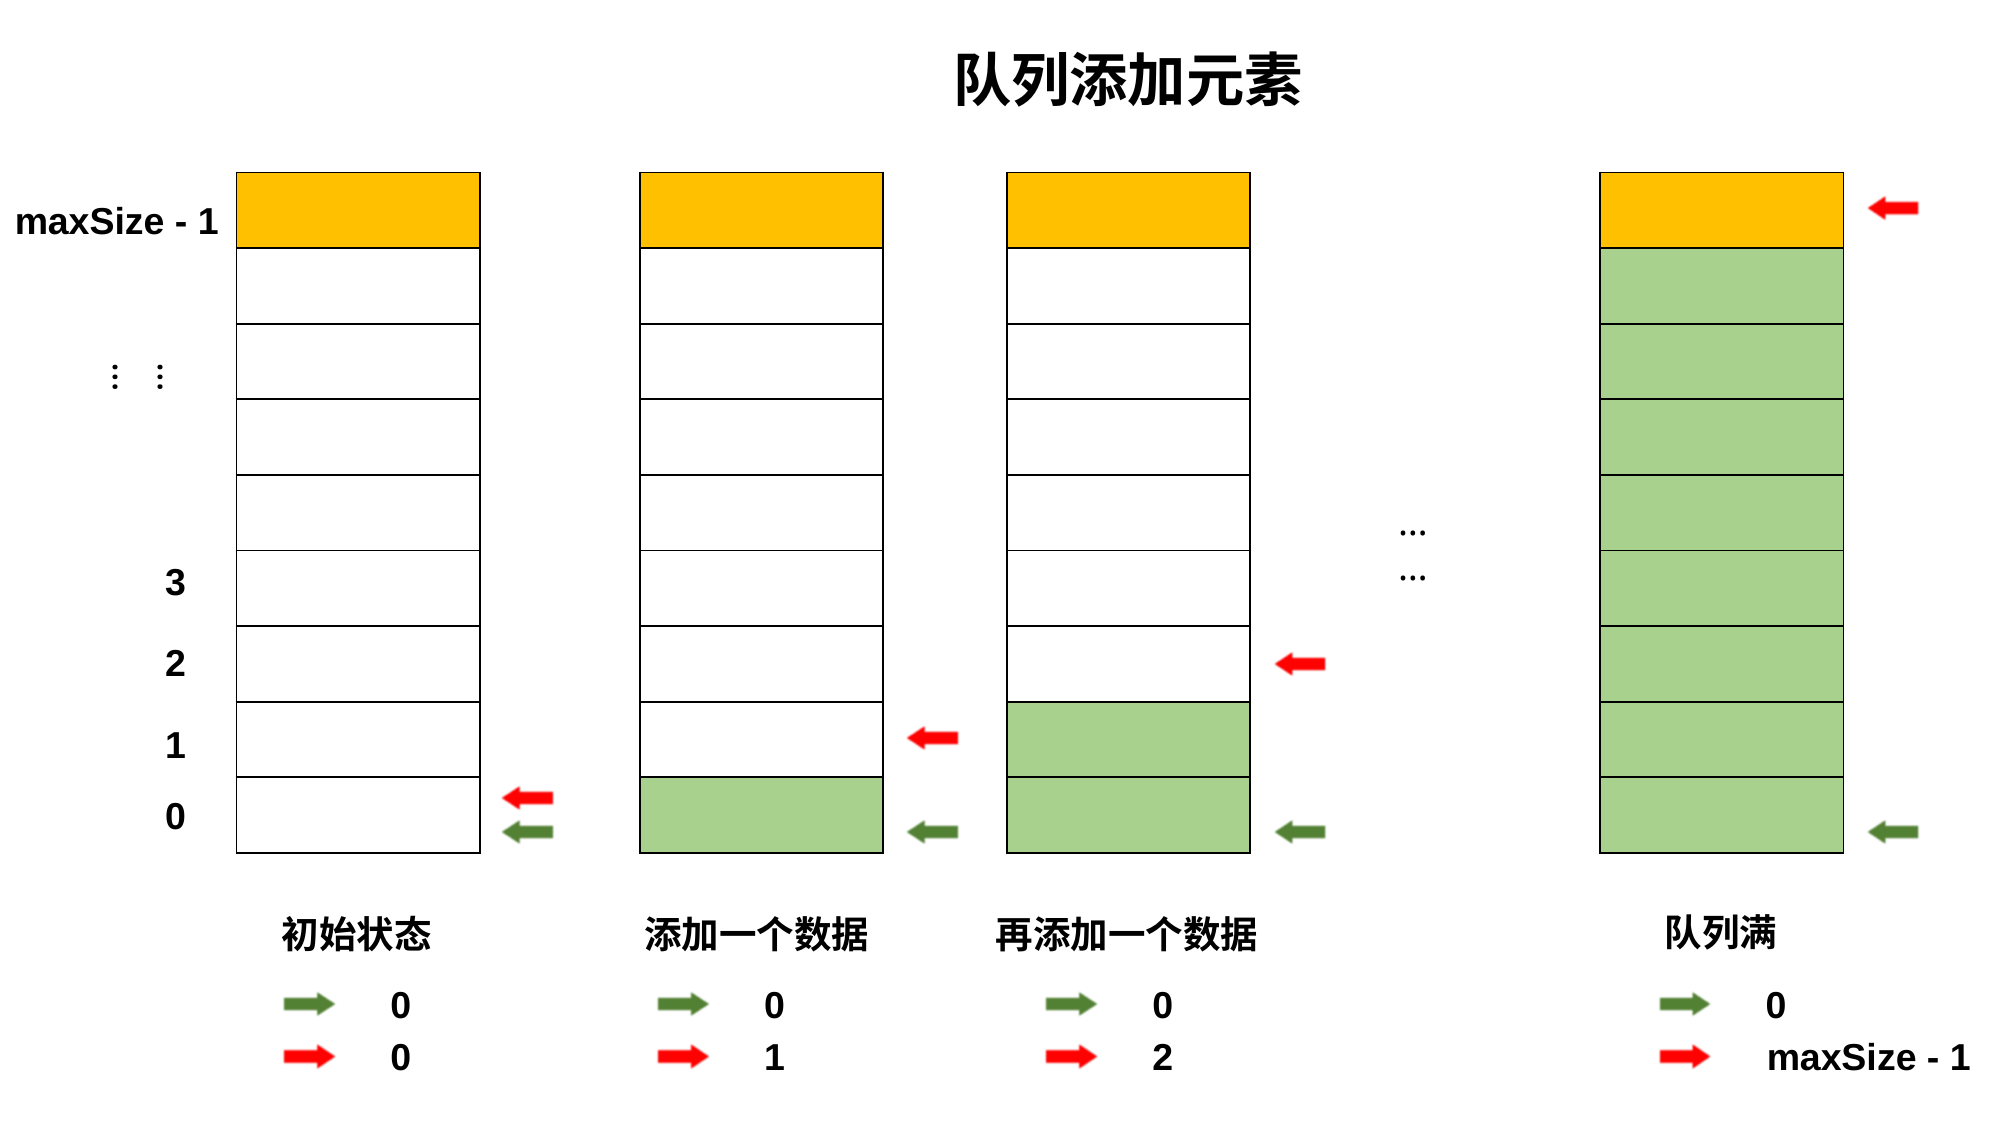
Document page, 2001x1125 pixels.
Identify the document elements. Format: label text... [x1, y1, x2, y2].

text_box …… [127, 347, 204, 424]
text_box 队列满 [1649, 901, 1794, 962]
table_cell [641, 551, 882, 625]
table_header [1601, 173, 1843, 247]
table_cell [641, 778, 882, 852]
table_cell [1601, 778, 1843, 852]
table_cell [641, 400, 882, 474]
table_cell [1008, 476, 1249, 550]
table_header [1008, 173, 1249, 247]
text_box [285, 1046, 334, 1066]
table_cell [641, 627, 882, 701]
table_cell [1008, 778, 1249, 852]
table_cell [237, 778, 479, 852]
text_box 0 [375, 973, 427, 1026]
text_box …… [1383, 490, 1467, 596]
table_cell [237, 551, 479, 625]
table_cell [1601, 249, 1843, 323]
table_cell [1601, 325, 1843, 398]
table_cell [237, 703, 479, 776]
text_box [1660, 994, 1709, 1014]
table_cell [641, 249, 882, 323]
text_box [909, 728, 958, 748]
table_cell [237, 249, 479, 323]
text_box 0 [1750, 973, 1803, 1034]
table_cell [1008, 325, 1249, 398]
table_cell [237, 476, 479, 550]
text_box [1276, 654, 1325, 674]
table_cell [1601, 551, 1843, 625]
text_box [504, 822, 553, 842]
table_cell [641, 703, 882, 776]
text_box [285, 994, 334, 1014]
table_cell [641, 325, 882, 398]
text_box 初始状态 [267, 903, 449, 963]
text_box [1869, 198, 1918, 218]
table_cell [1601, 476, 1843, 550]
text_box 3 [150, 550, 202, 611]
text_box 2 [150, 632, 202, 692]
text_box maxSize - 1 [0, 189, 237, 250]
text_box 0 [375, 1026, 427, 1086]
table_cell [1008, 703, 1249, 776]
text_box 1 [150, 713, 202, 773]
table_cell [237, 400, 479, 474]
text_box 添加一个数据 [629, 903, 894, 963]
text_box [1660, 1046, 1709, 1066]
table_header [641, 173, 882, 247]
text_box 2 [1137, 1026, 1189, 1086]
table_cell [641, 476, 882, 550]
table_cell [1008, 400, 1249, 474]
table_cell [237, 325, 479, 398]
text_box [909, 822, 958, 842]
table_cell [1008, 249, 1249, 323]
text_box 0 [749, 973, 801, 1026]
table_cell [1008, 551, 1249, 625]
text_box 再添加一个数据 [980, 903, 1277, 963]
text_box [1869, 822, 1918, 842]
text_box 1 [749, 1026, 801, 1086]
table_header [237, 173, 479, 247]
table_cell [237, 627, 479, 701]
text_box [1047, 994, 1096, 1014]
text_box [504, 788, 553, 808]
table_cell [1601, 703, 1843, 776]
text_box 队列添加元素 [938, 35, 1318, 121]
text_box [1047, 1046, 1096, 1066]
text_box [659, 1046, 707, 1066]
table_cell [1601, 400, 1843, 474]
text_box 0 [150, 784, 202, 845]
table_cell [1008, 627, 1249, 701]
text_box [659, 994, 707, 1014]
text_box [1276, 822, 1325, 842]
table_cell [1601, 627, 1843, 701]
text_box 0 [1137, 973, 1189, 1026]
text_box maxSize - 1 [1752, 1026, 1986, 1086]
